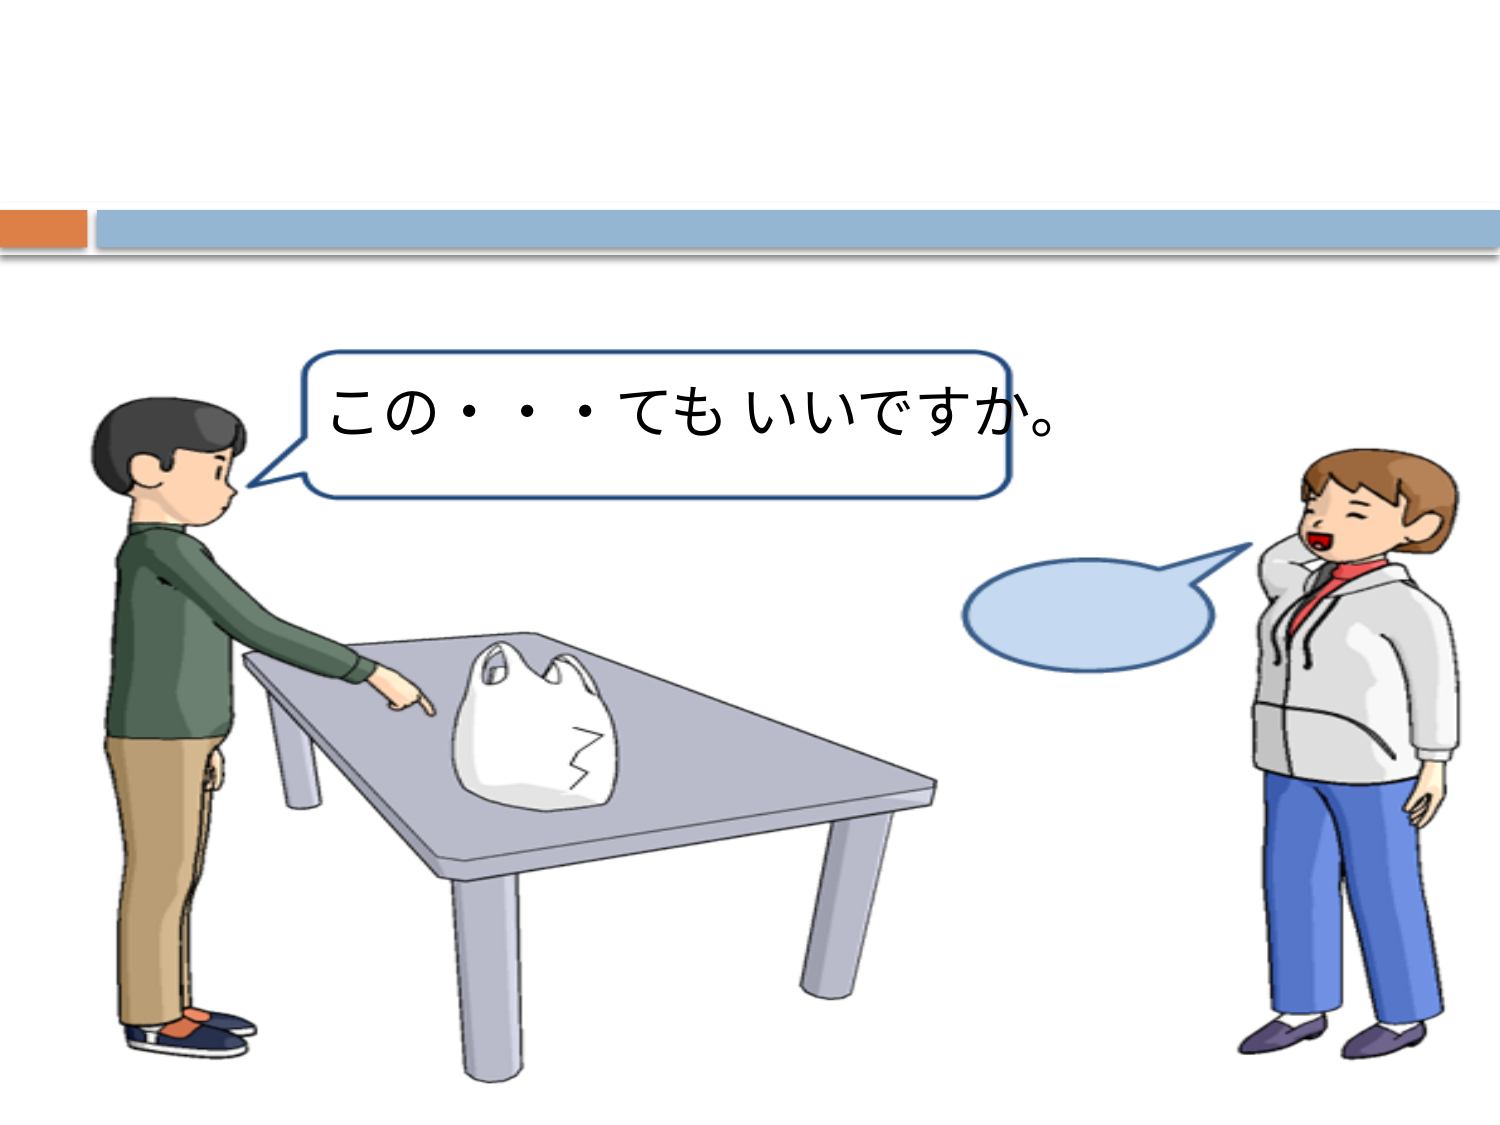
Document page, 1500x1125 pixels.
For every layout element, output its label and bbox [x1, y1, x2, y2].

list [29, 349, 1500, 1095]
